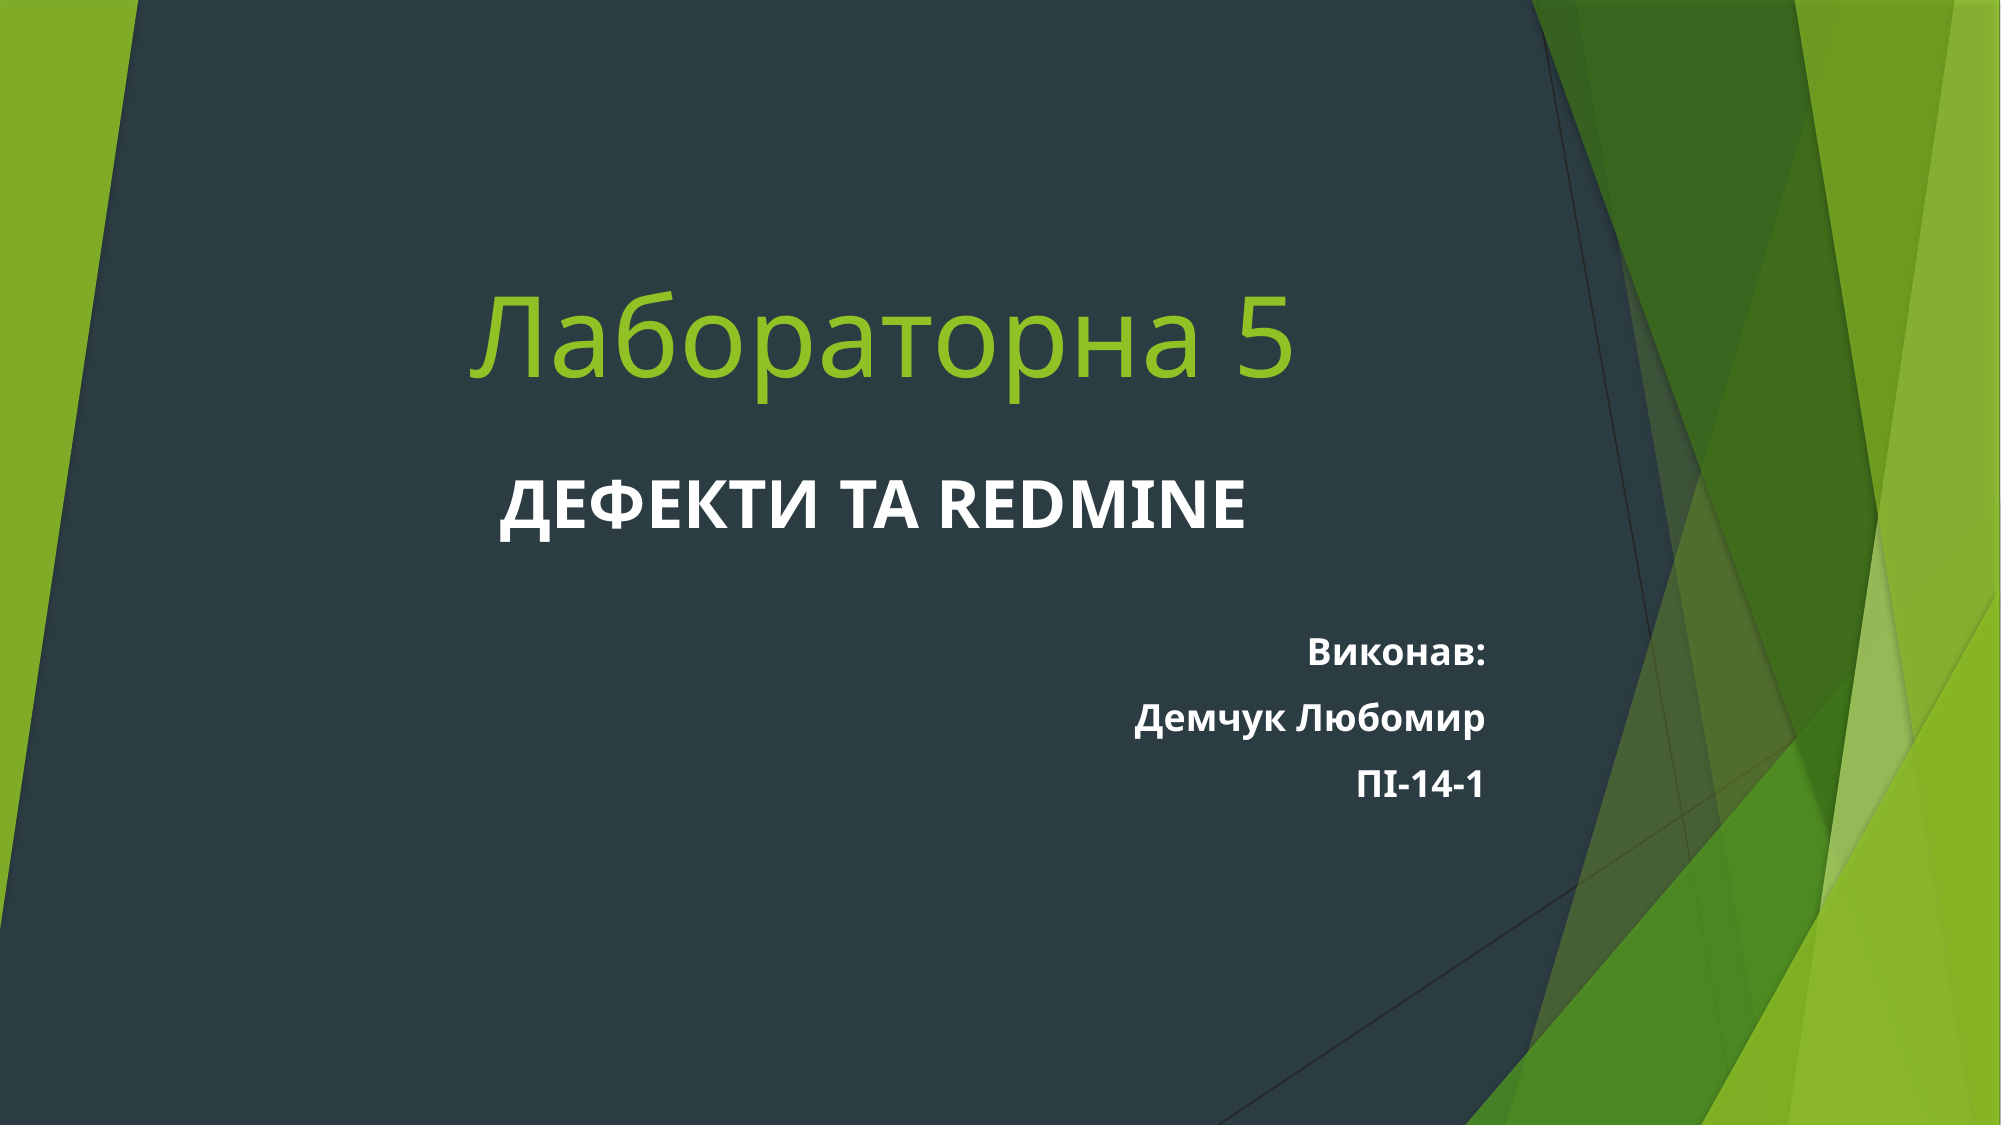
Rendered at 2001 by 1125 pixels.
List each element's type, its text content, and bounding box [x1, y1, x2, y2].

text_box Лабораторна 5 [247, 137, 1522, 408]
subtitle дефекти та Redmine Виконав: Демчук Любомир ПІ-14-1 [247, 454, 1502, 890]
